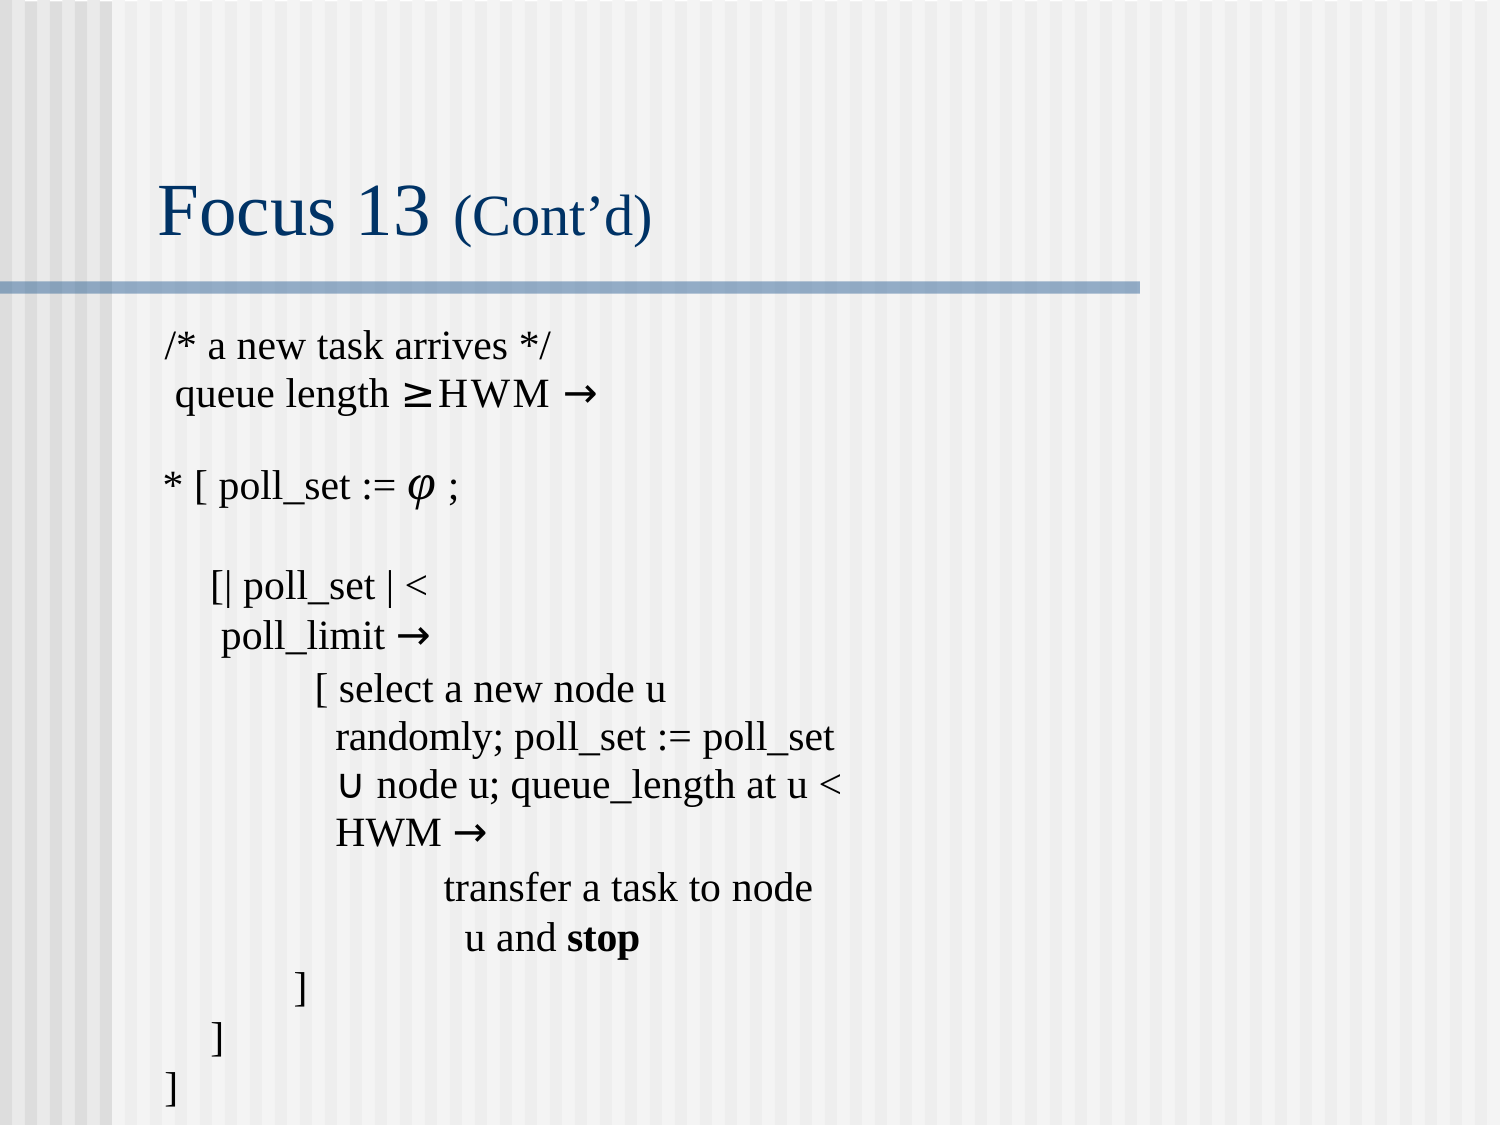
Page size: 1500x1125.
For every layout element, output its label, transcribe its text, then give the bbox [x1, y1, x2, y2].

title Focus 13 (Cont’d) [55, 72, 1445, 349]
text_box /* a new task arrives */ queue length ≥HWM → * [ poll_set := φ ; [| poll_set | < poll_limit → [ select a new node u randomly; poll_set := poll_set ∪ node u; queue_length at u < HWM → transfer a task to node u and stop ] ] ] [162, 314, 1017, 1110]
